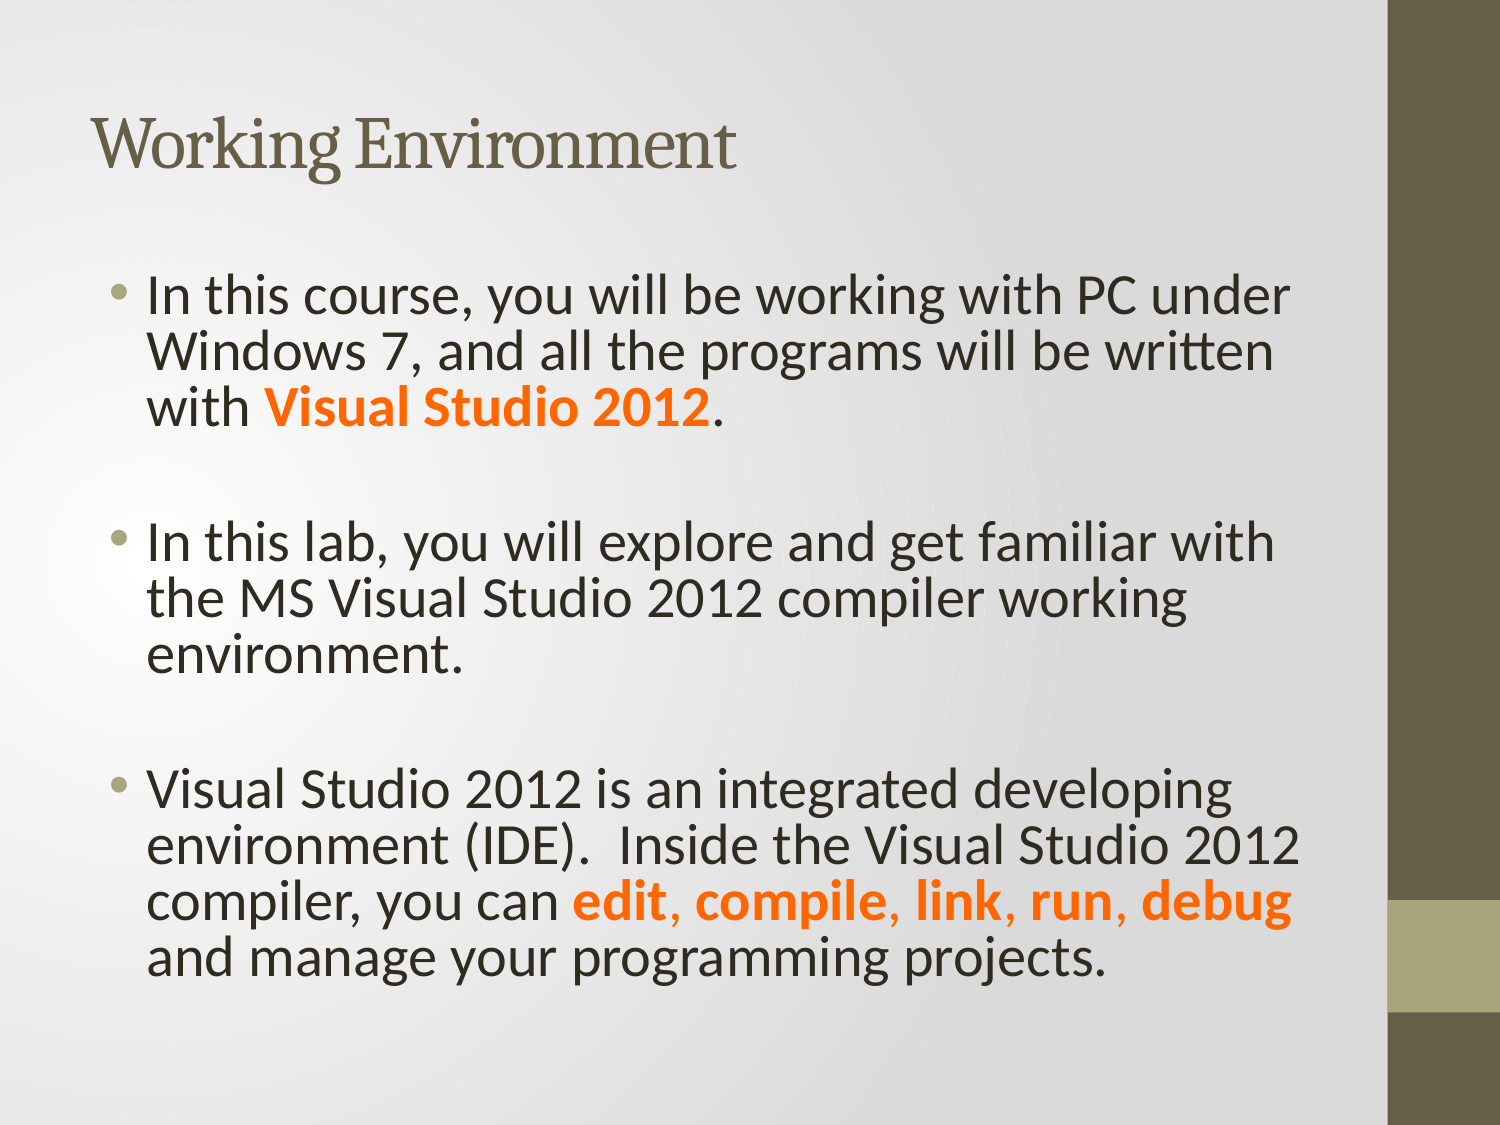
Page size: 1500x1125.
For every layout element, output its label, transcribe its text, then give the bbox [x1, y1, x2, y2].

title Working Environment [75, 45, 1325, 233]
list In this course, you will be working with PC under Windows 7, and all the programs will be written with Visual Studio 2012. In this lab, you will explore and get familiar with the MS Visual Studio 2012 compiler working environment. Visual Studio 2012 is an integrated developing environment (IDE). Inside the Visual Studio 2012 compiler, you can edit, compile, link, run, debug and manage your programming projects. [75, 262, 1325, 1050]
